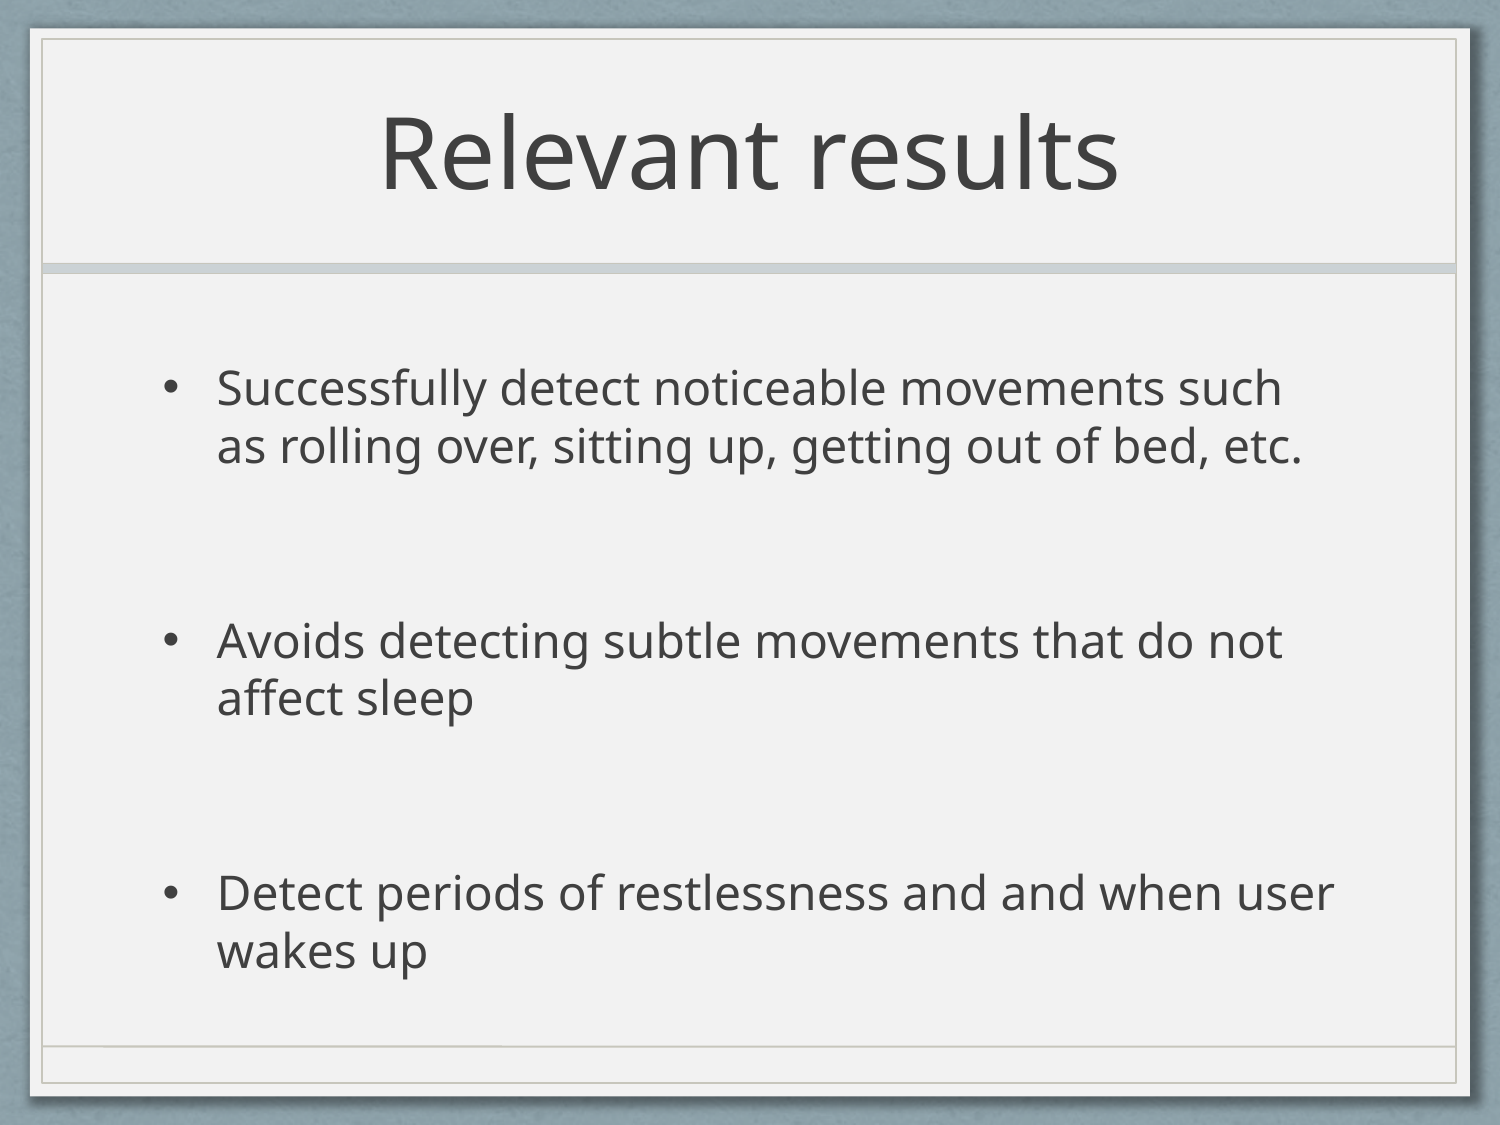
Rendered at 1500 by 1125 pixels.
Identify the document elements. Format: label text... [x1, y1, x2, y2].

title Relevant results [147, 40, 1353, 260]
list Successfully detect noticeable movements such as rolling over, sitting up, getting out of bed, etc. Avoids detecting subtle movements that do not affect sleep Detect periods of restlessness and and when user wakes up [147, 350, 1353, 995]
